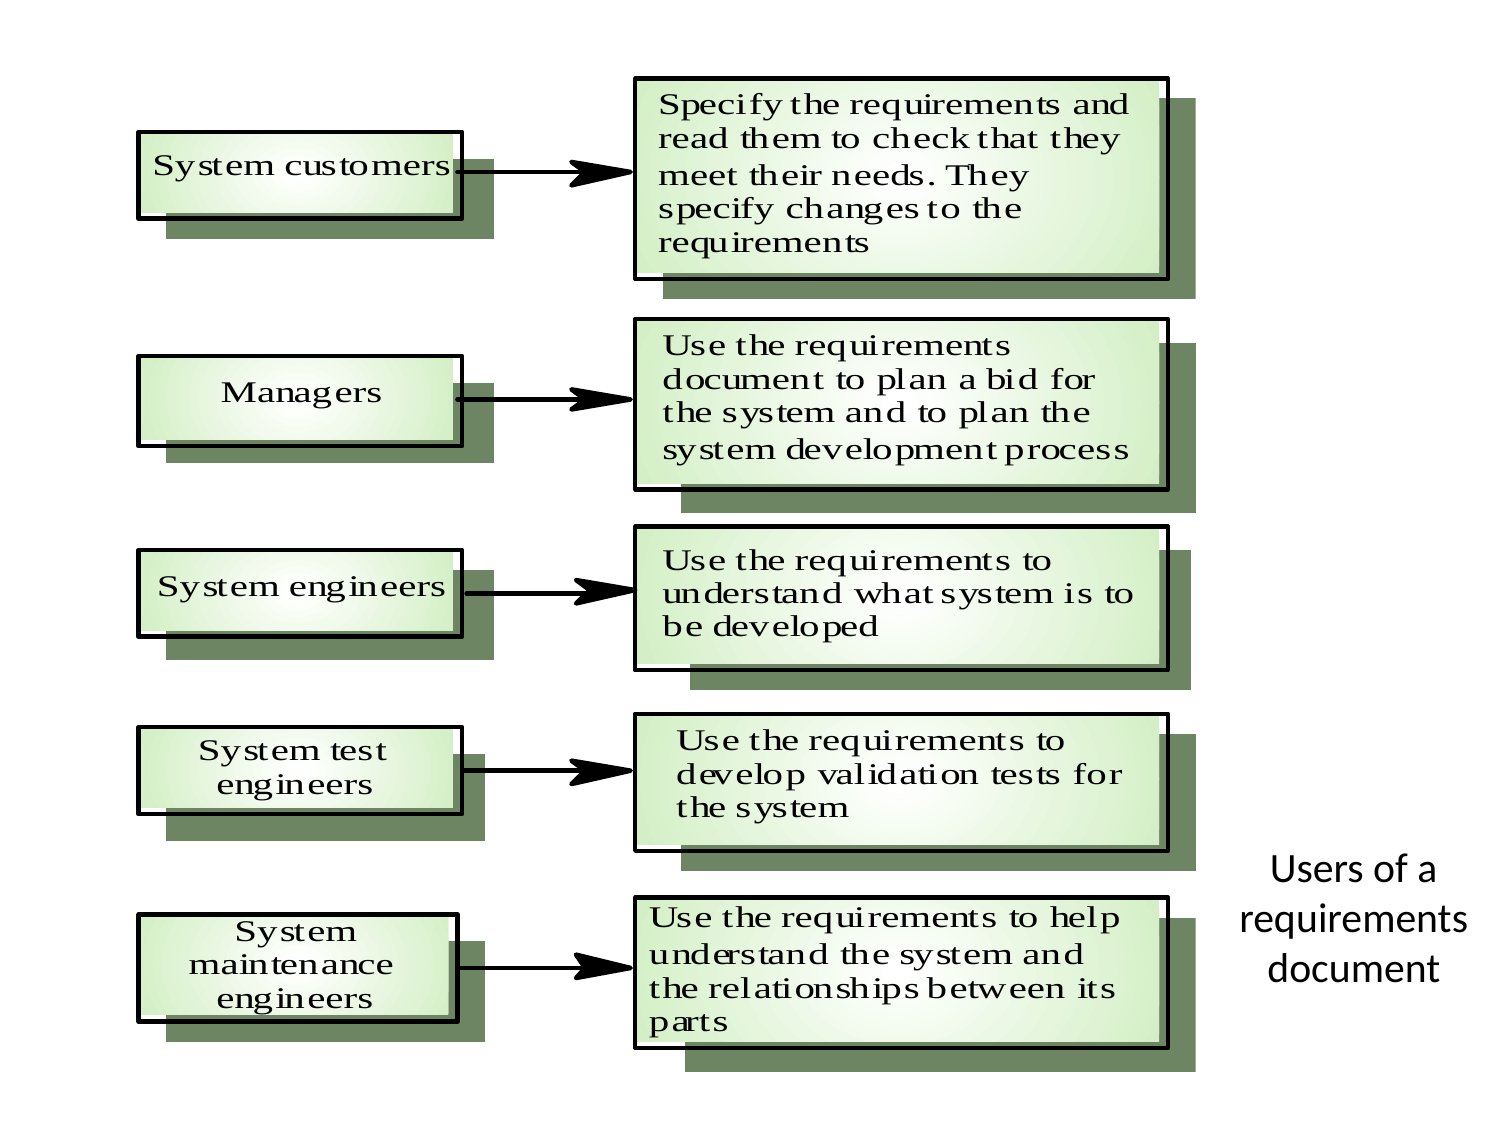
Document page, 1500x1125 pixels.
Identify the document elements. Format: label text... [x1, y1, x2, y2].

picture [124, 74, 1201, 1076]
title Users of a requirements document [1207, 825, 1500, 1007]
